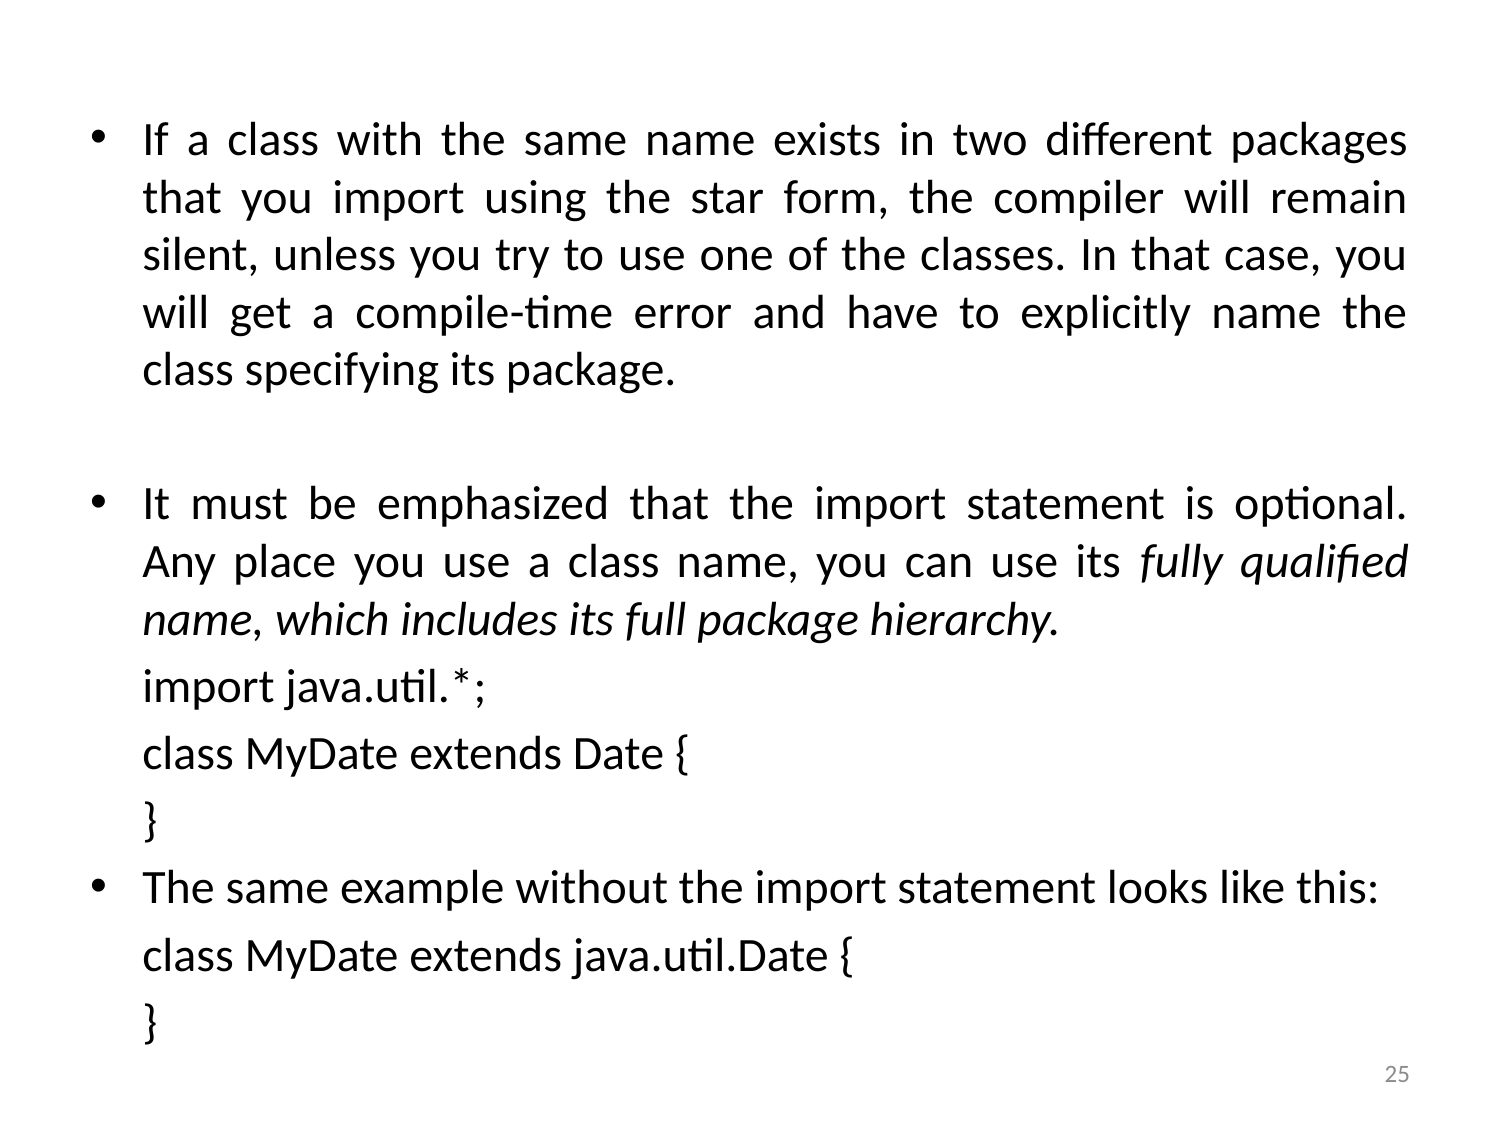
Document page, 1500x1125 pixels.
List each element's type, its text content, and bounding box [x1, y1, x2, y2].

slide_number 25 [1074, 1042, 1425, 1103]
list If a class with the same name exists in two different packages that you import using the star form, the compiler will remain silent, unless you try to use one of the classes. In that case, you will get a compile-time error and have to explicitly name the class specifying its package. It must be emphasized that the import statement is optional. Any place you use a class name, you can use its fully qualified name, which includes its full package hierarchy. import java.util.*; class MyDate extends Date { } The same example without the import statement looks like this: class MyDate extends java.util.Date { } [75, 99, 1425, 1075]
